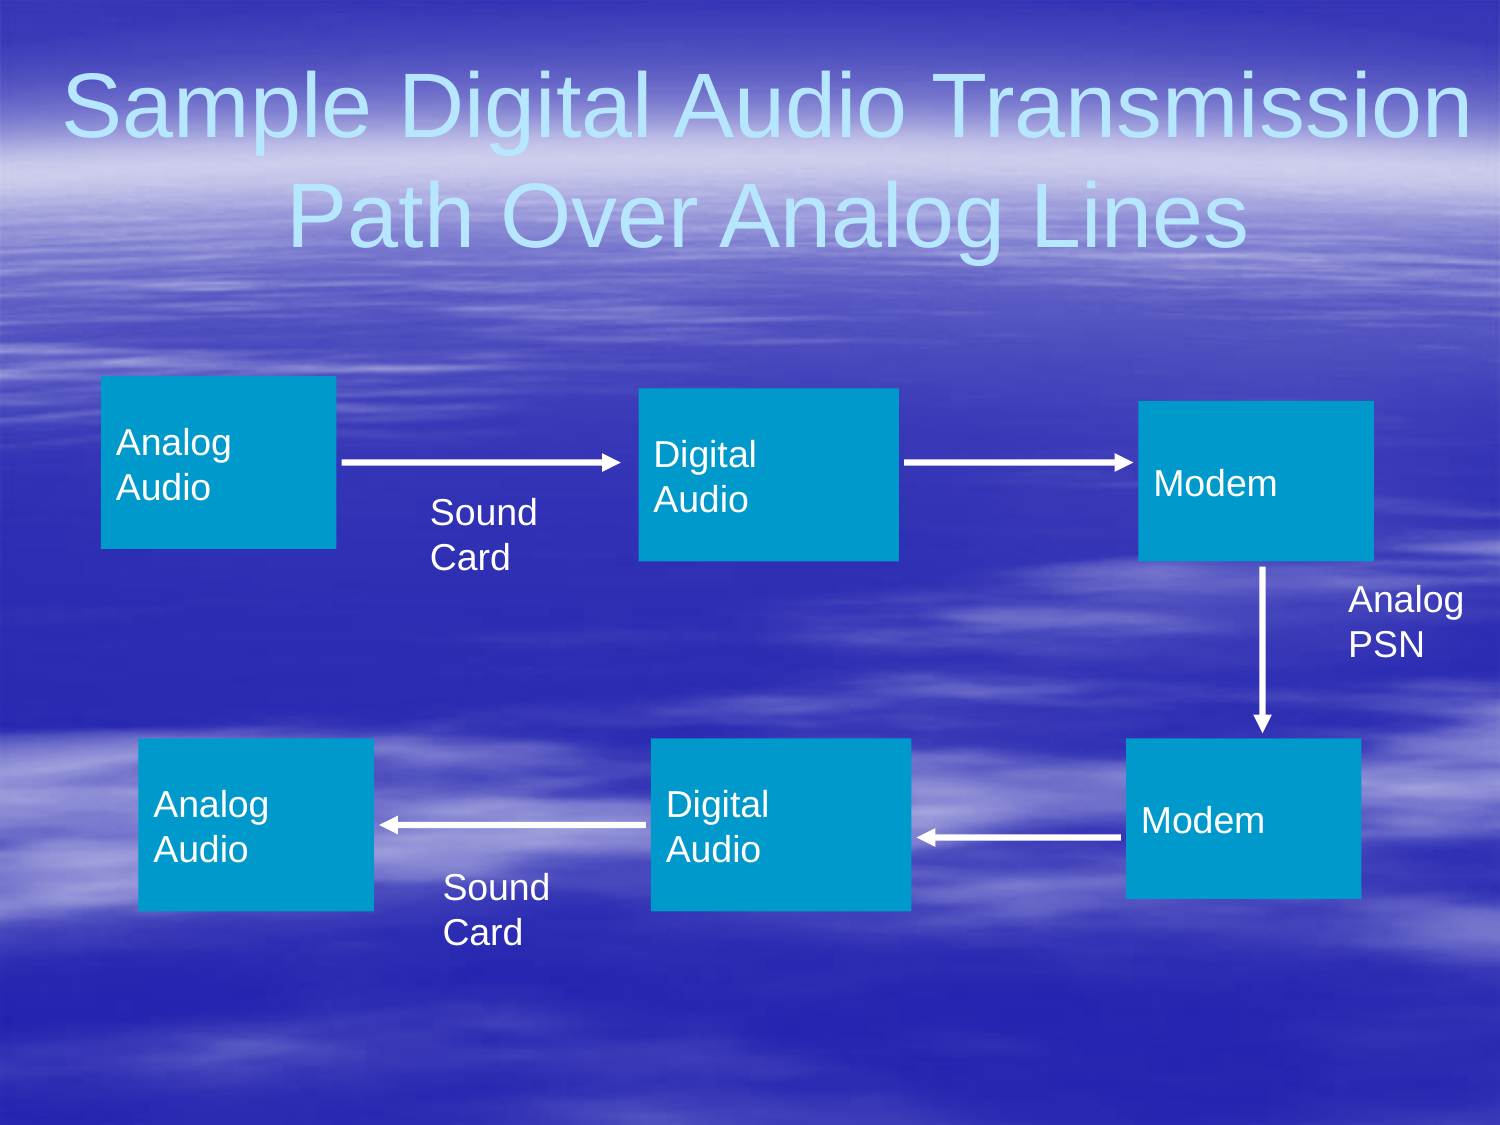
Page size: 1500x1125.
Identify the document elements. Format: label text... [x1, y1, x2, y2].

text_box [916, 831, 1121, 844]
text_box Sound Card [415, 480, 554, 585]
text_box Modem [1126, 738, 1362, 899]
text_box Sound Card [427, 855, 566, 960]
text_box Analog PSN [1333, 567, 1480, 673]
text_box Analog Audio [138, 738, 374, 912]
text_box [1256, 566, 1269, 734]
text_box Modem [1138, 400, 1374, 562]
text_box Digital Audio [650, 738, 912, 912]
title Sample Digital Audio Transmission Path Over Analog Lines [37, 62, 1500, 251]
text_box Digital Audio [638, 388, 899, 562]
text_box [904, 456, 1134, 469]
text_box [379, 818, 646, 832]
text_box [341, 456, 621, 469]
text_box Analog Audio [100, 376, 337, 549]
